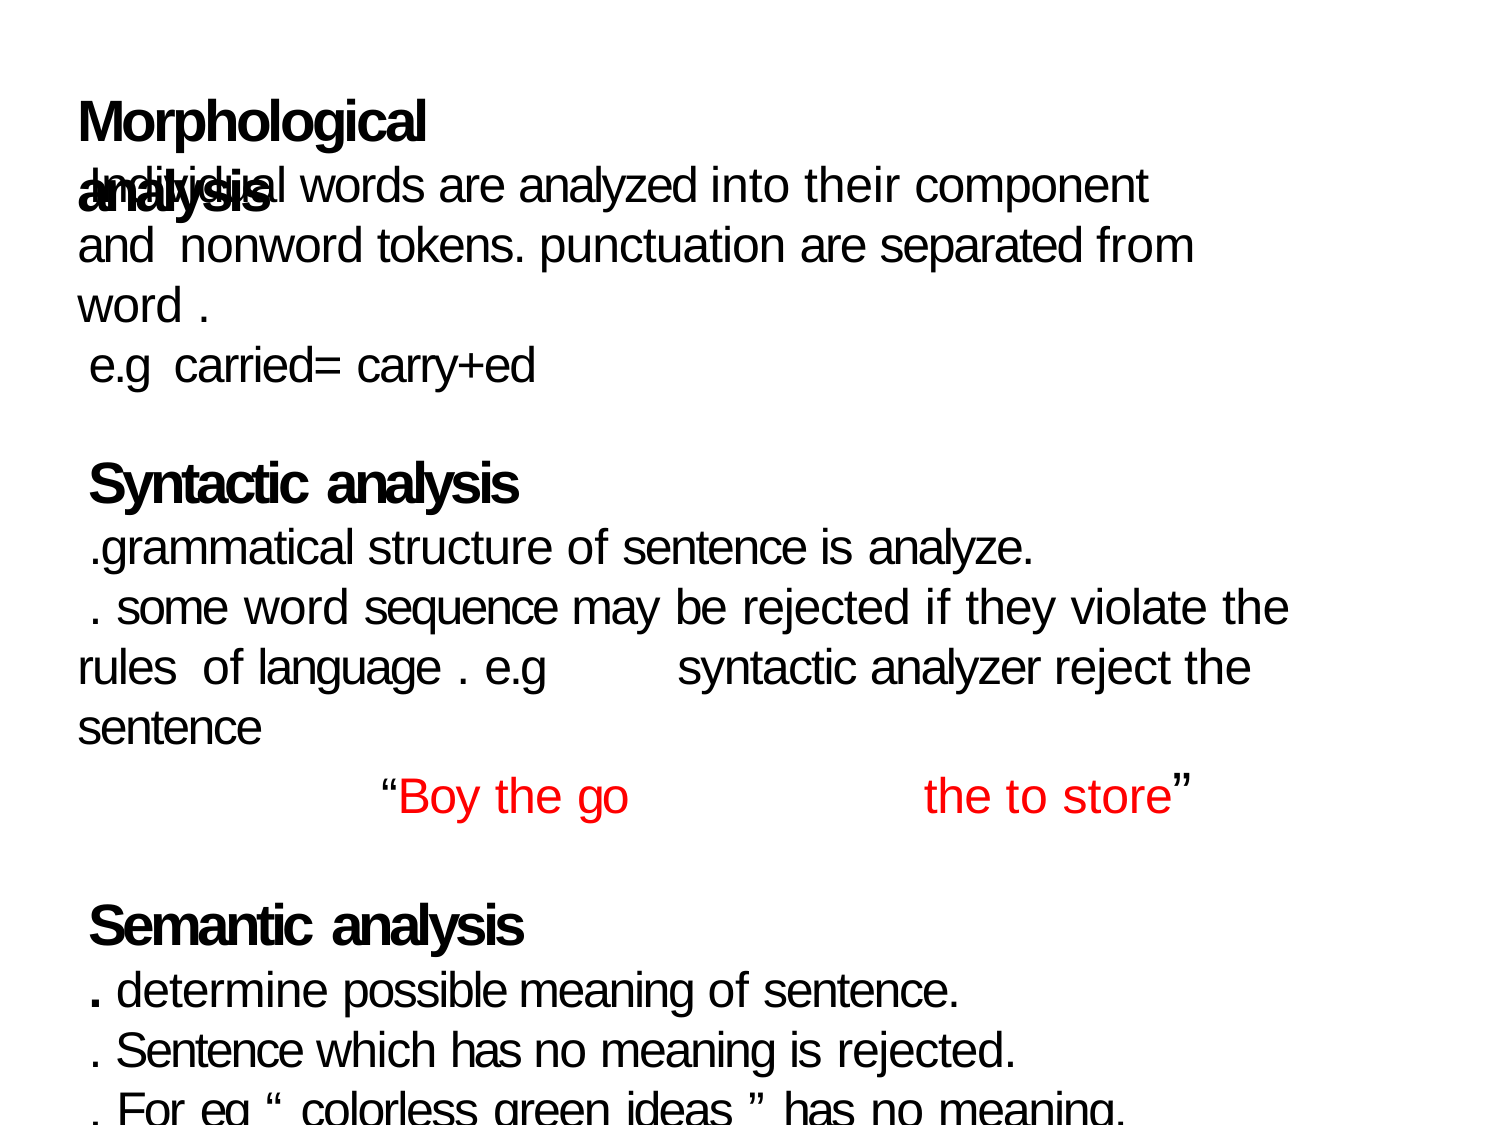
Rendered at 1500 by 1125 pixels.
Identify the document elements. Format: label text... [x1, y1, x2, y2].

text_box Individual words are analyzed into their component and nonword tokens. punctuation are separated from word . e.g carried= carry+ed Syntactic analysis .grammatical structure of sentence is analyze. . some word sequence may be rejected if they violate the rules of language . e.g syntactic analyzer reject the sentence “Boy the go the to store” Semantic analysis . determine possible meaning of sentence. . Sentence which has no meaning is rejected. . For eg “ colorless green ideas ” has no meaning. [75, 150, 1355, 1125]
title Morphological analysis [75, 80, 636, 150]
